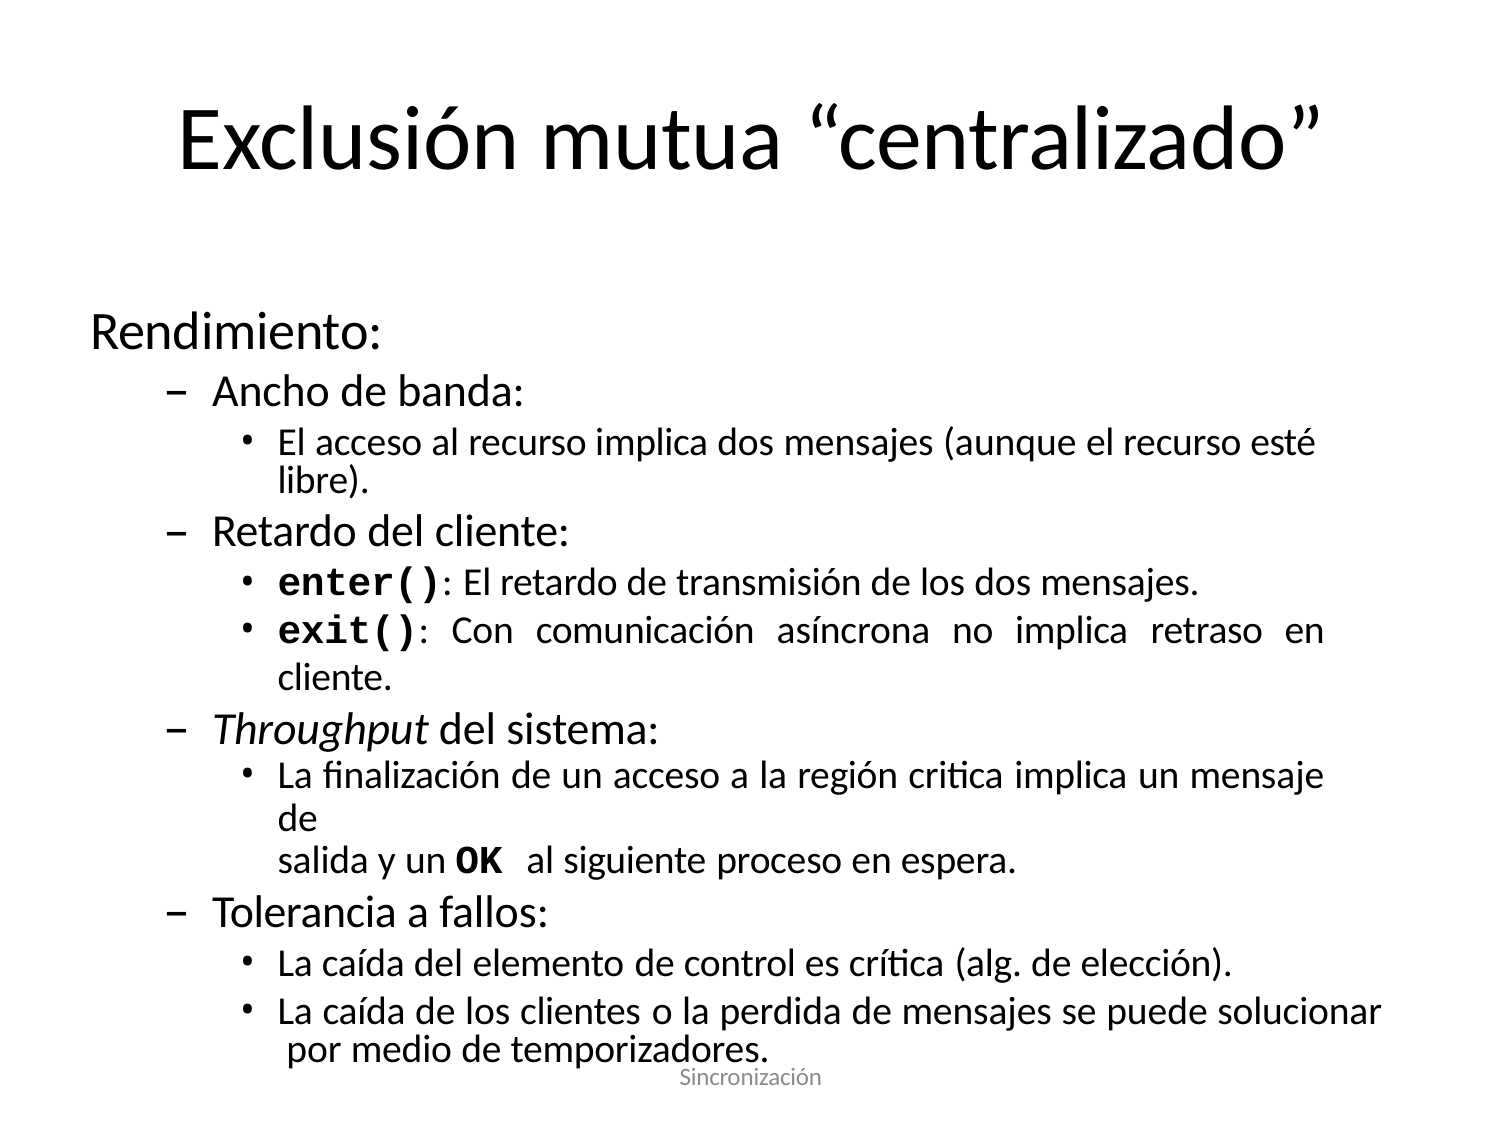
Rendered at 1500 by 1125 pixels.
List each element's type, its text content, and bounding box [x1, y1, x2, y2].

title Exclusión mutua “centralizado” [75, 36, 1425, 227]
footer Sincronización [512, 1070, 988, 1125]
text_box Rendimiento: Ancho de banda: El acceso al recurso implica dos mensajes (aunque el recurso esté libre). Retardo del cliente: enter(): El retardo de transmisión de los dos mensajes. exit(): Con comunicación asíncrona no implica retraso en cliente. Throughput del sistema: La finalización de un acceso a la región critica implica un mensaje de salida y un OK al siguiente proceso en espera. Tolerancia a fallos: La caída del elemento de control es crítica (alg. de elección). La caída de los clientes o la perdida de mensajes se puede solucionar por medio de temporizadores. [87, 293, 1383, 1070]
